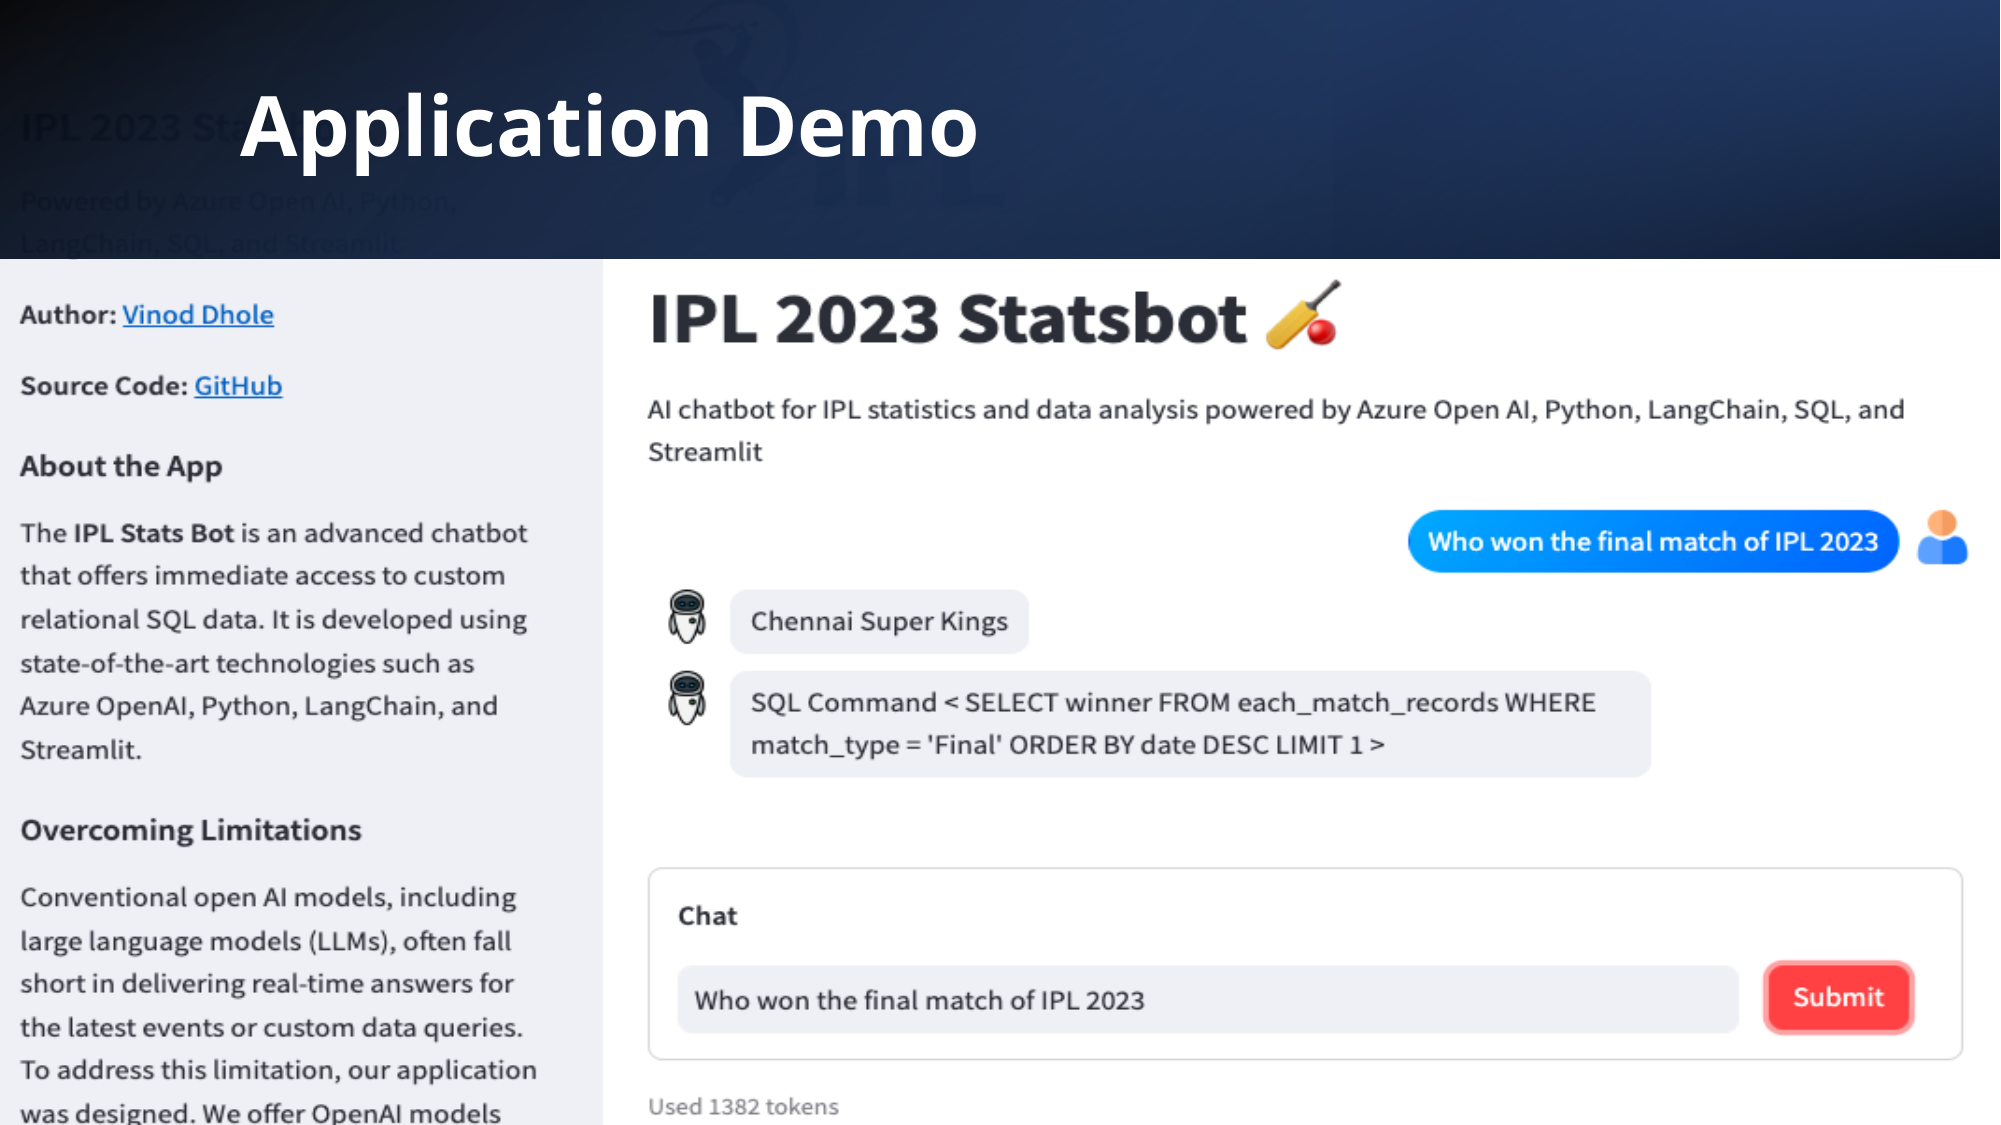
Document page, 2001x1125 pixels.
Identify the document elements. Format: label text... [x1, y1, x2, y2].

text_box [0, 0, 2000, 260]
title Application Demo [225, 57, 1873, 202]
text_box [0, 260, 2000, 1125]
